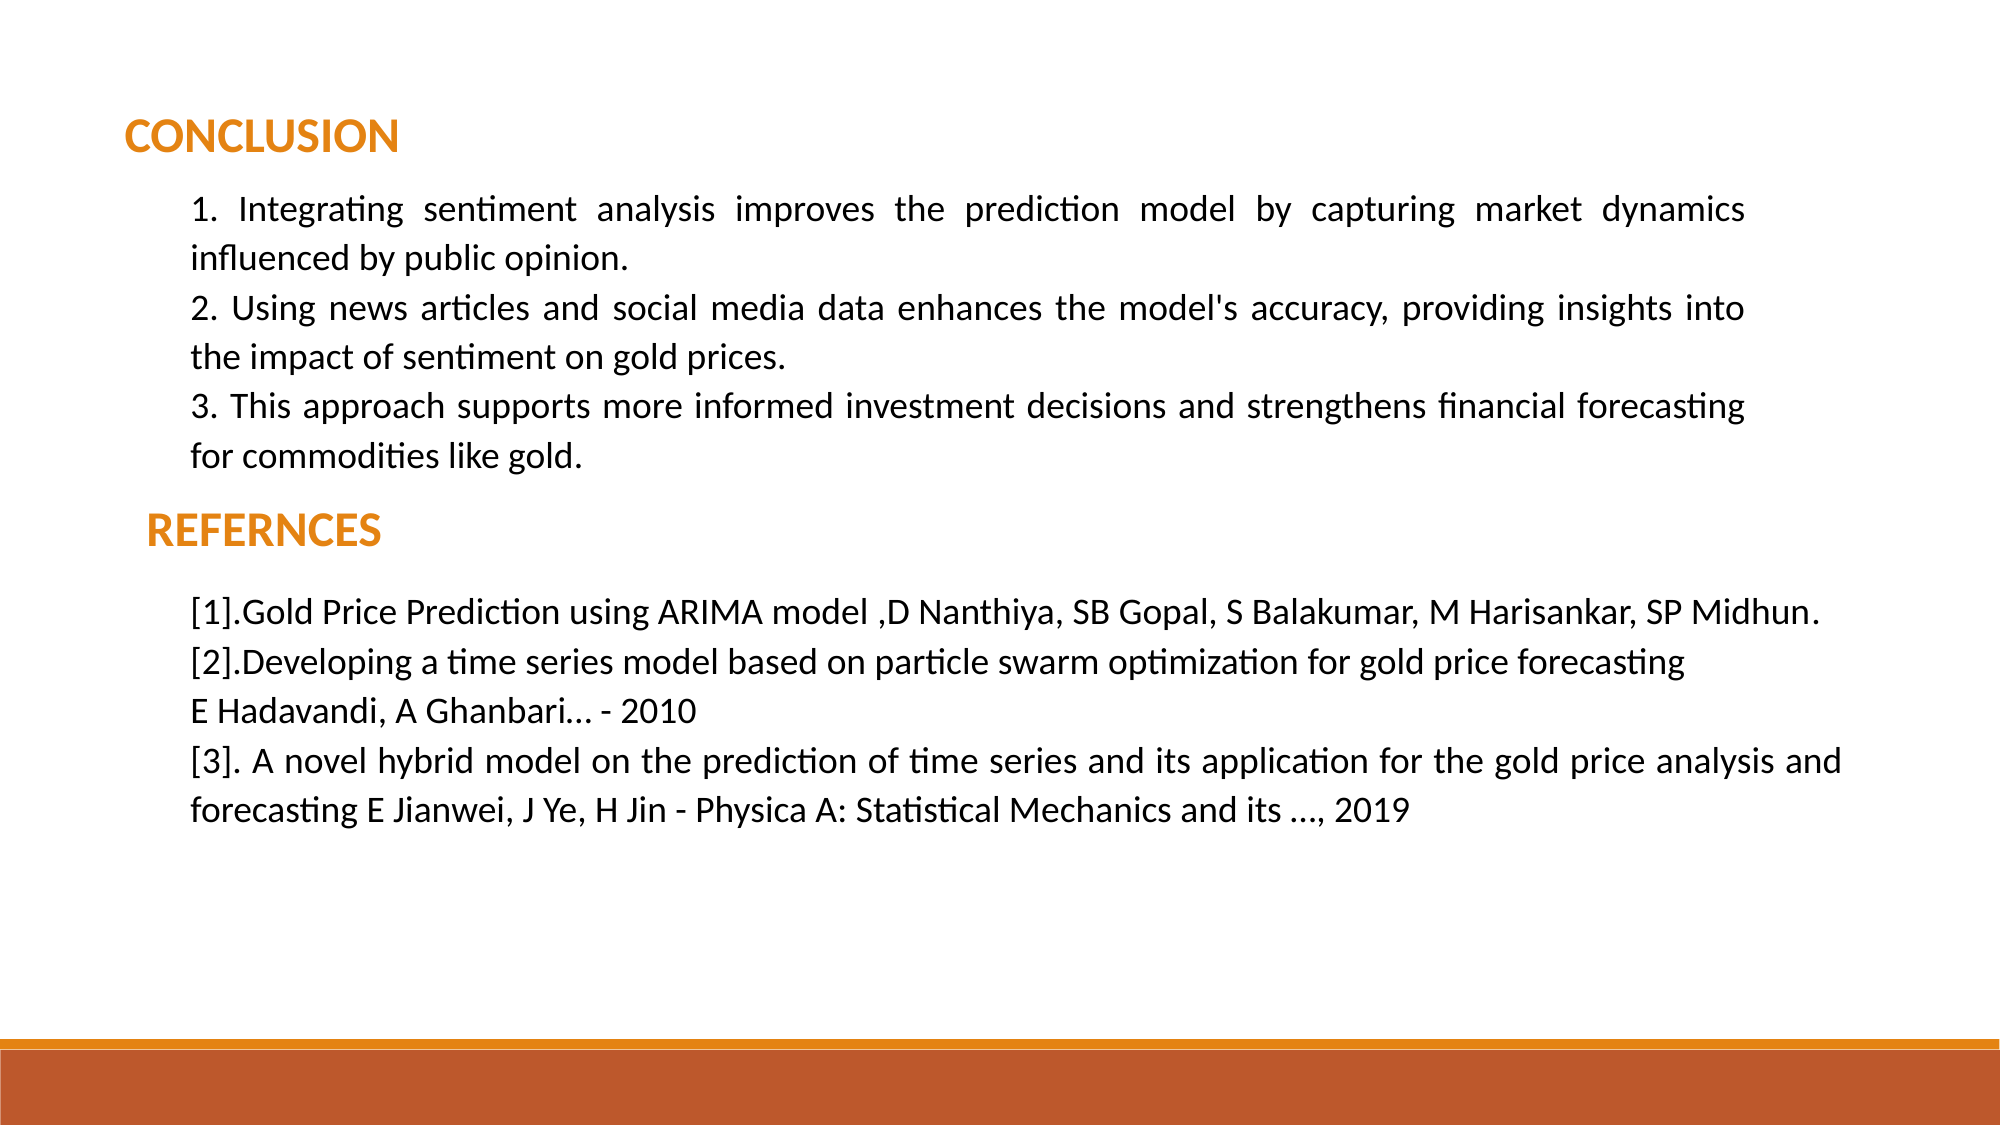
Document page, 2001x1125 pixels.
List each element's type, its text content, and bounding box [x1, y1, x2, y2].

text_box 1. Integrating sentiment analysis improves the prediction model by capturing market dynamics influenced by public opinion. 2. Using news articles and social media data enhances the model's accuracy, providing insights into the impact of sentiment on gold prices. 3. This approach supports more informed investment decisions and strengthens financial forecasting for commodities like gold. [175, 171, 1762, 477]
text_box REFERNCES [131, 488, 474, 563]
text_box CONCLUSION [109, 95, 473, 172]
text_box [1].Gold Price Prediction using ARIMA model ,D Nanthiya, SB Gopal, S Balakumar, M Harisankar, SP Midhun. [2].Developing a time series model based on particle swarm optimization for gold price forecasting E Hadavandi, A Ghanbari… - 2010 [3]. A novel hybrid model on the prediction of time series and its application for the gold price analysis and forecasting E Jianwei, J Ye, H Jin - Physica A: Statistical Mechanics and its …, 2019 [175, 575, 1860, 838]
